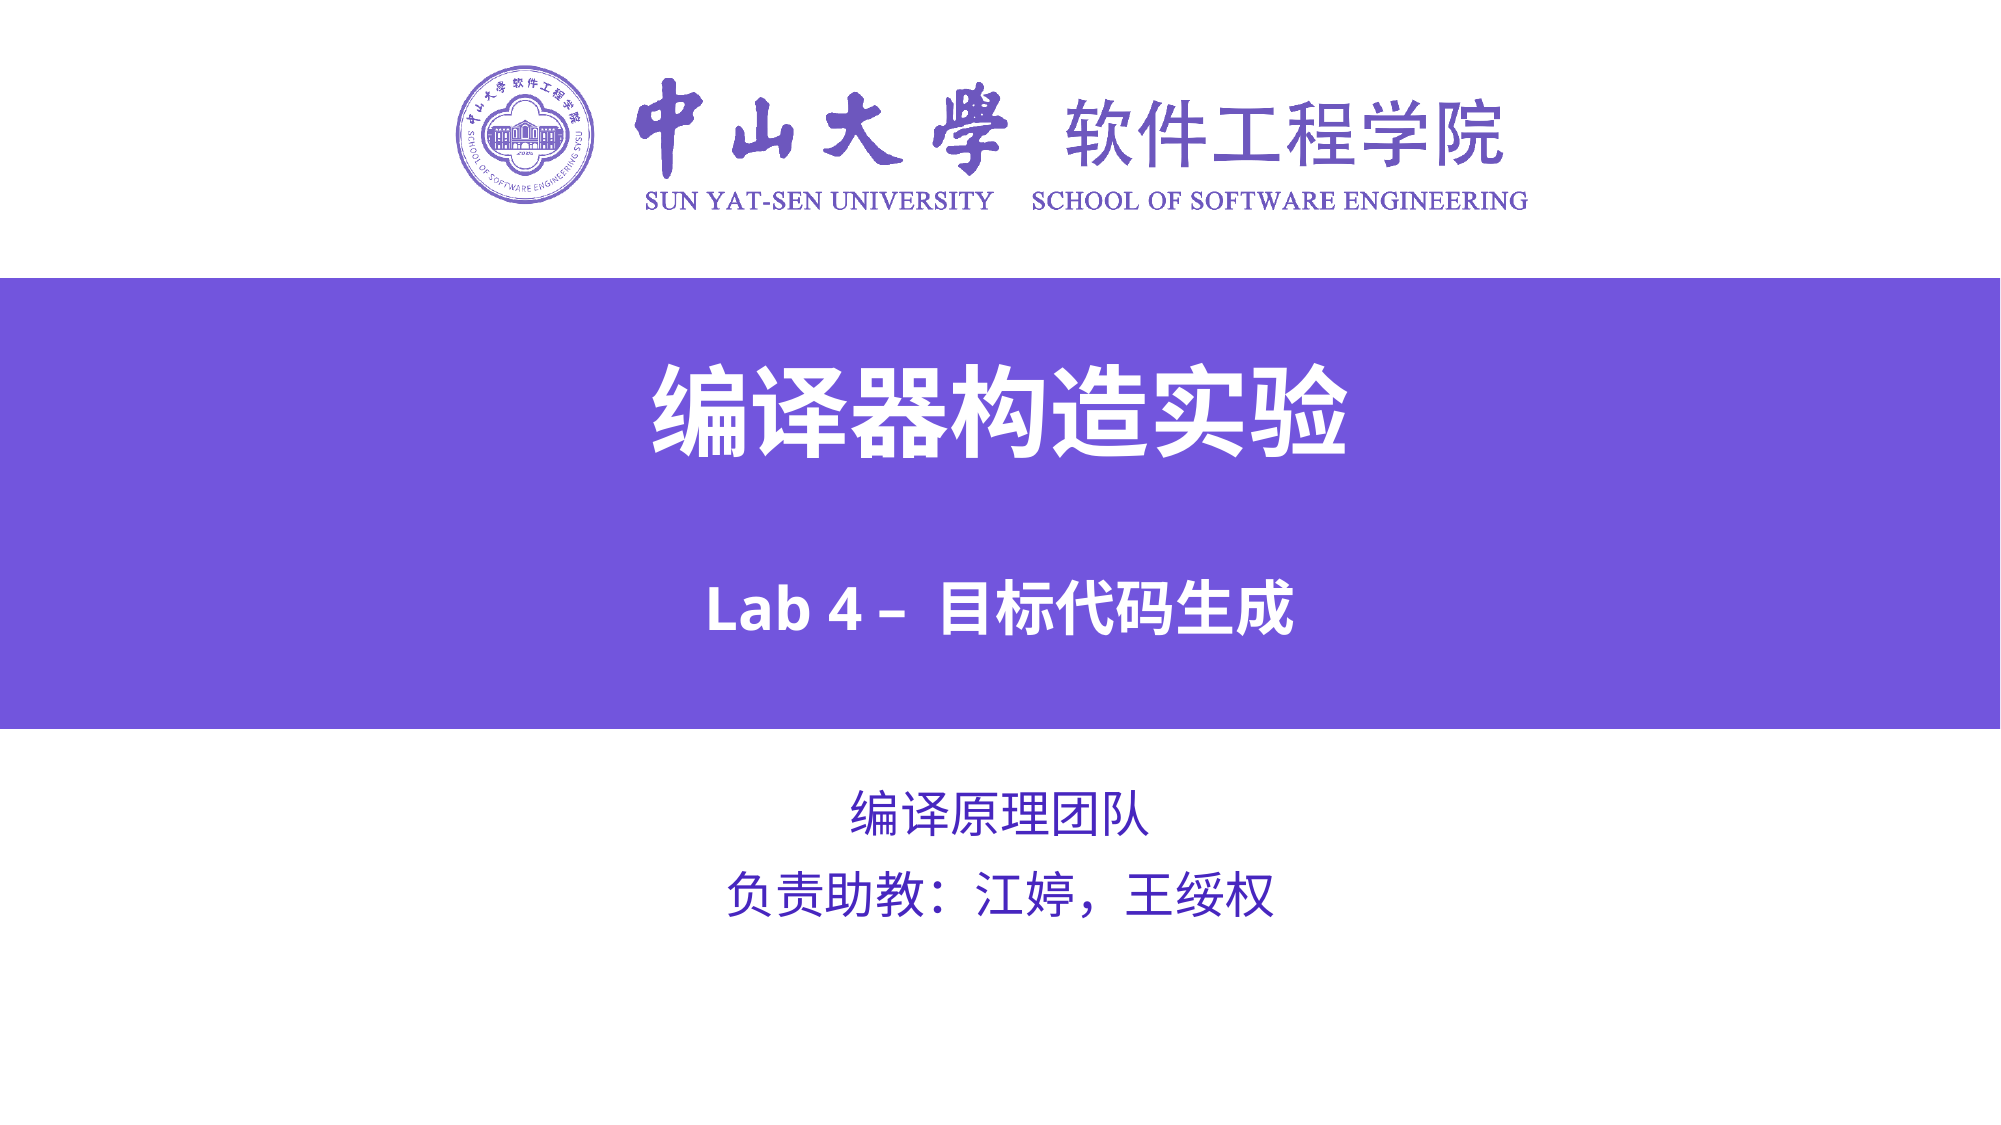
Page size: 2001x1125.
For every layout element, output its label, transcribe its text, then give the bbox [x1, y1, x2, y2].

subtitle 编译原理团队 负责助教：江婷，王绥权 [249, 775, 1750, 1047]
title 编译器构造实验 Lab 4 – 目标代码生成 [249, 354, 1750, 652]
